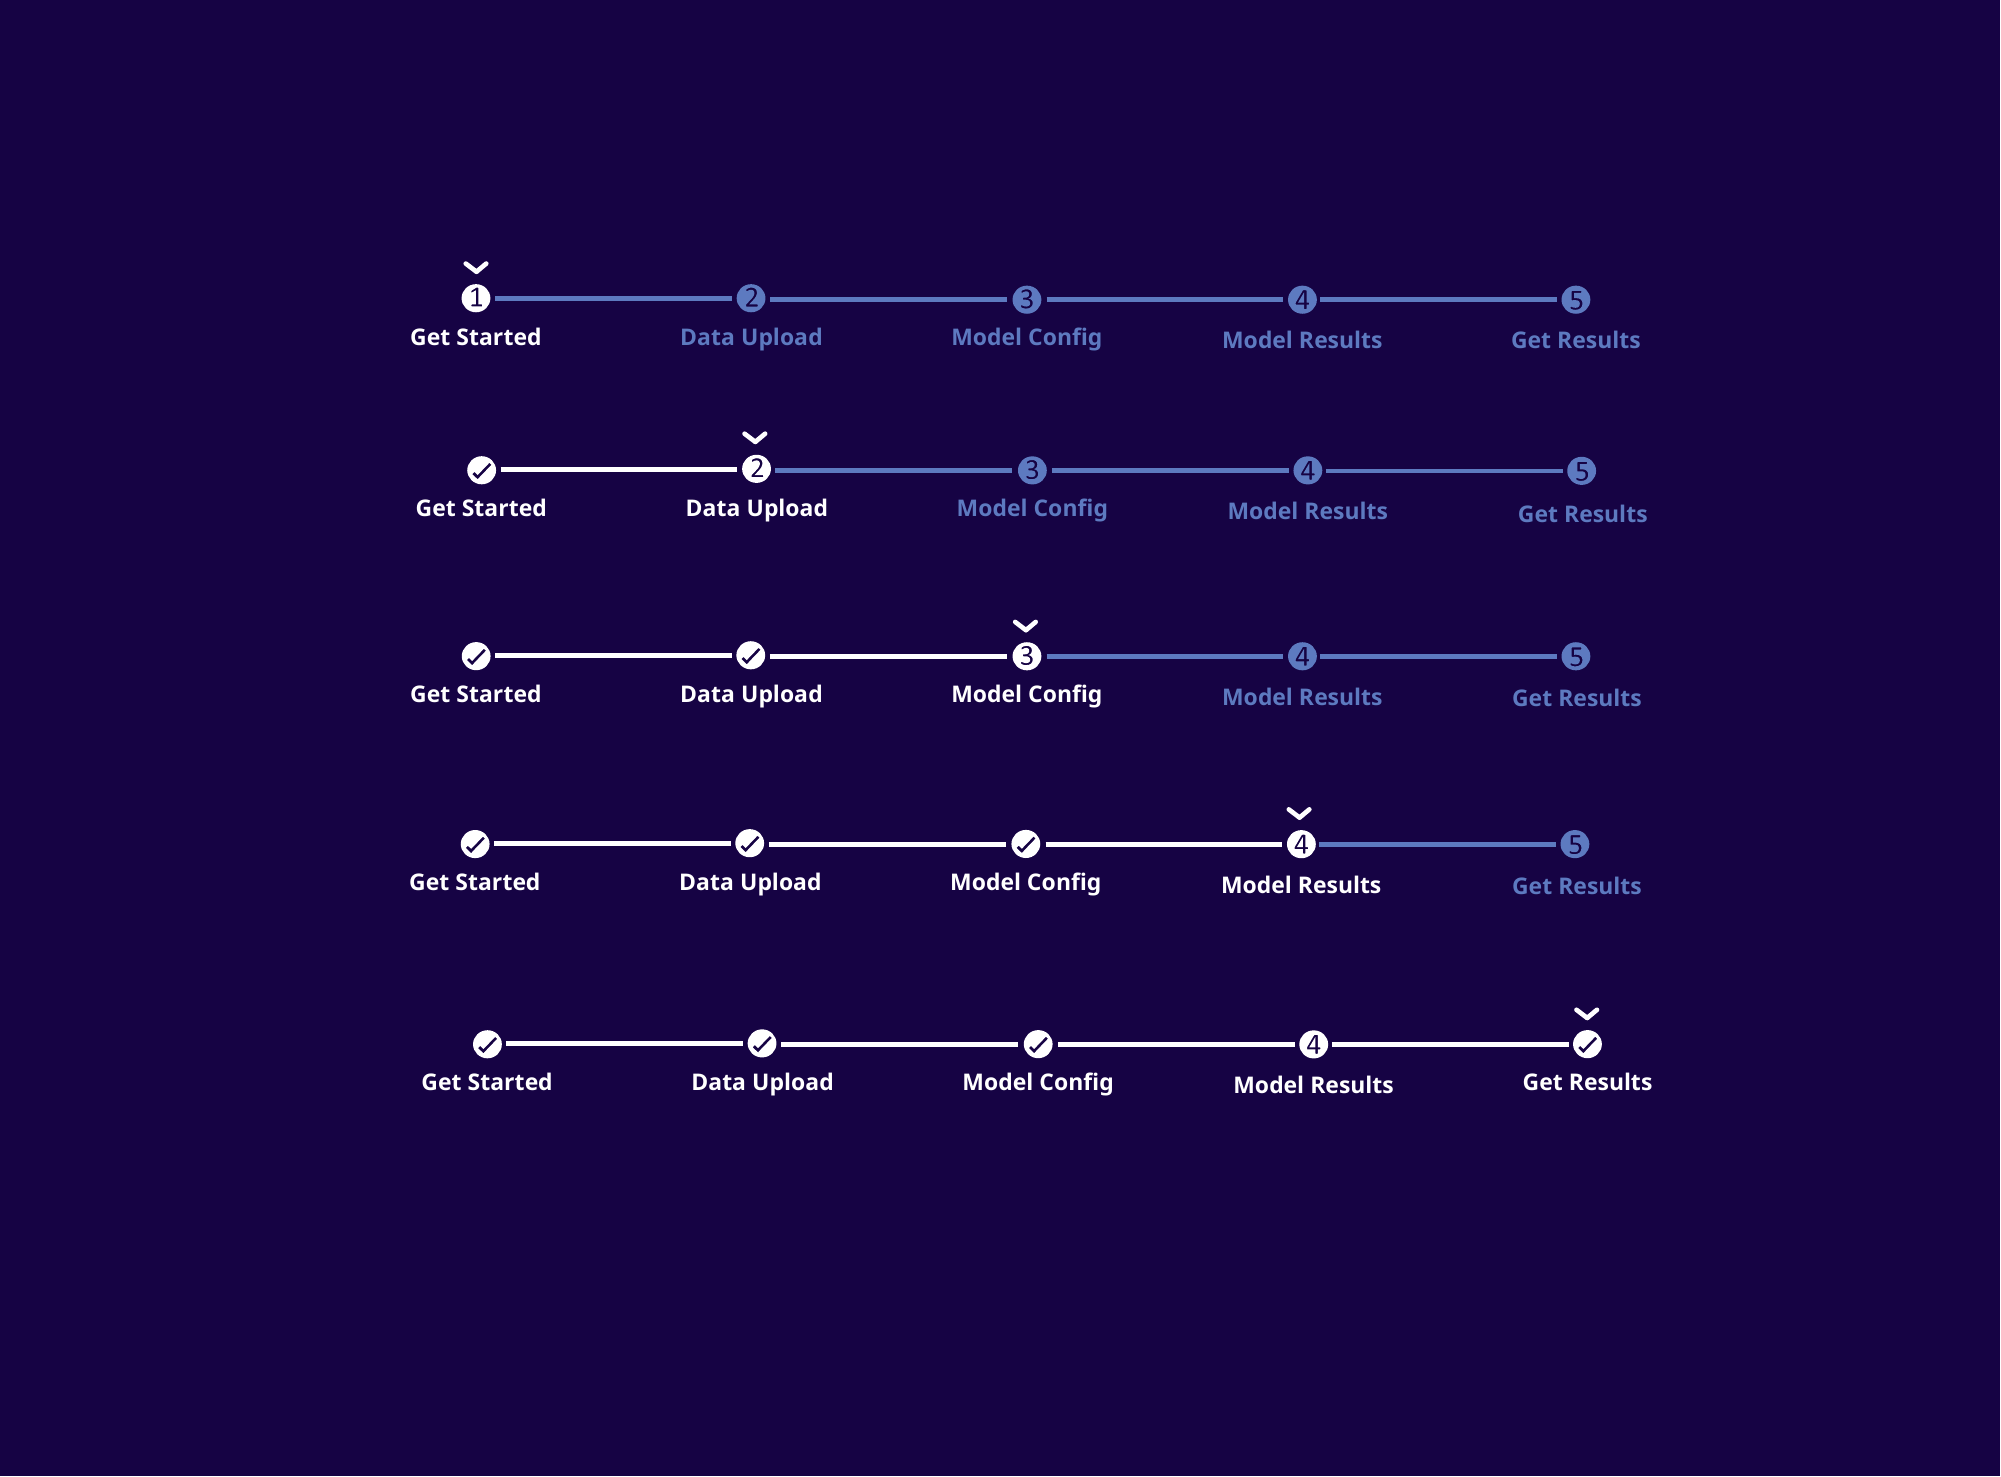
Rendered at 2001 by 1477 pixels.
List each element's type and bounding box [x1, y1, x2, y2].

text_box [370, 433, 1695, 536]
text_box [363, 809, 1689, 908]
text_box [375, 1009, 1700, 1107]
text_box [364, 621, 1689, 720]
text_box [364, 263, 1688, 362]
